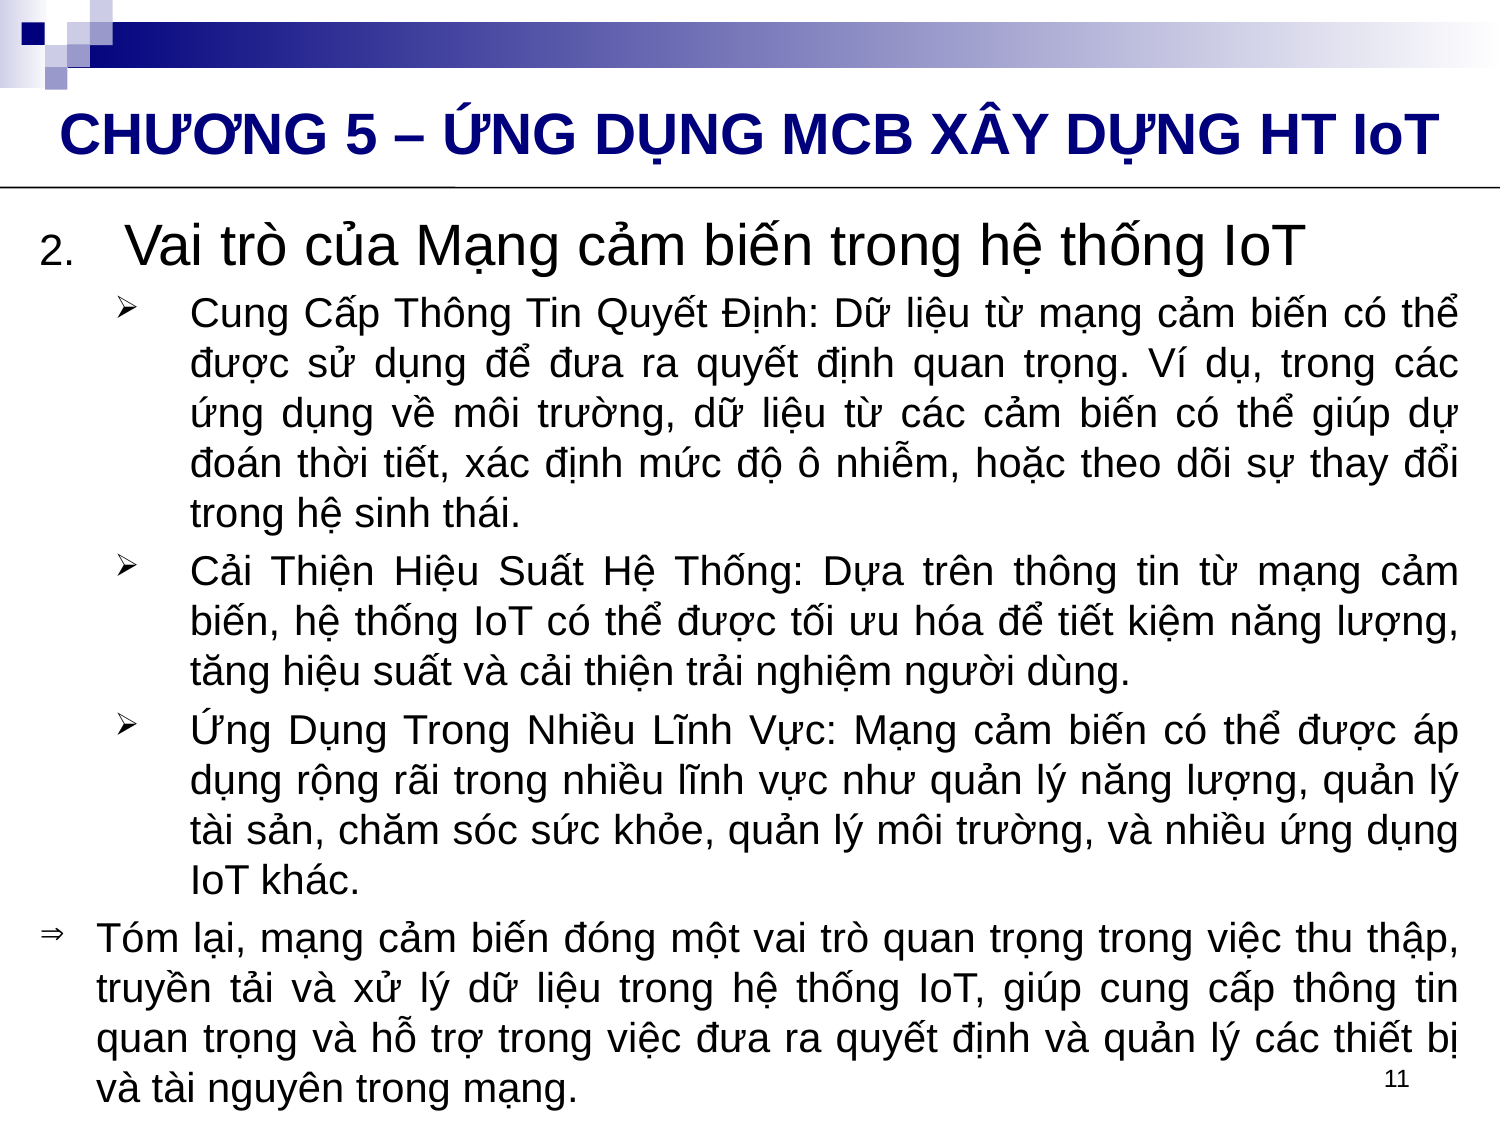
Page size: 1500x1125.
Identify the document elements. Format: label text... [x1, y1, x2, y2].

text_box Vai trò của Mạng cảm biến trong hệ thống IoT Cung Cấp Thông Tin Quyết Định: Dữ liệu từ mạng cảm biến có thể được sử dụng để đưa ra quyết định quan trọng. Ví dụ, trong các ứng dụng về môi trường, dữ liệu từ các cảm biến có thể giúp dự đoán thời tiết, xác định mức độ ô nhiễm, hoặc theo dõi sự thay đổi trong hệ sinh thái. Cải Thiện Hiệu Suất Hệ Thống: Dựa trên thông tin từ mạng cảm biến, hệ thống IoT có thể được tối ưu hóa để tiết kiệm năng lượng, tăng hiệu suất và cải thiện trải nghiệm người dùng. Ứng Dụng Trong Nhiều Lĩnh Vực: Mạng cảm biến có thể được áp dụng rộng rãi trong nhiều lĩnh vực như quản lý năng lượng, quản lý tài sản, chăm sóc sức khỏe, quản lý môi trường, và nhiều ứng dụng IoT khác. Tóm lại, mạng cảm biến đóng một vai trò quan trọng trong việc thu thập, truyền tải và xử lý dữ liệu trong hệ thống IoT, giúp cung cấp thông tin quan trọng và hỗ trợ trong việc đưa ra quyết định và quản lý các thiết bị và tài nguyên trong mạng. [24, 200, 1475, 1063]
slide_number 11 [1074, 1063, 1426, 1101]
text_box CHƯƠNG 5 – ỨNG DỤNG MCB XÂY DỰNG HT IoT [0, 75, 1500, 188]
